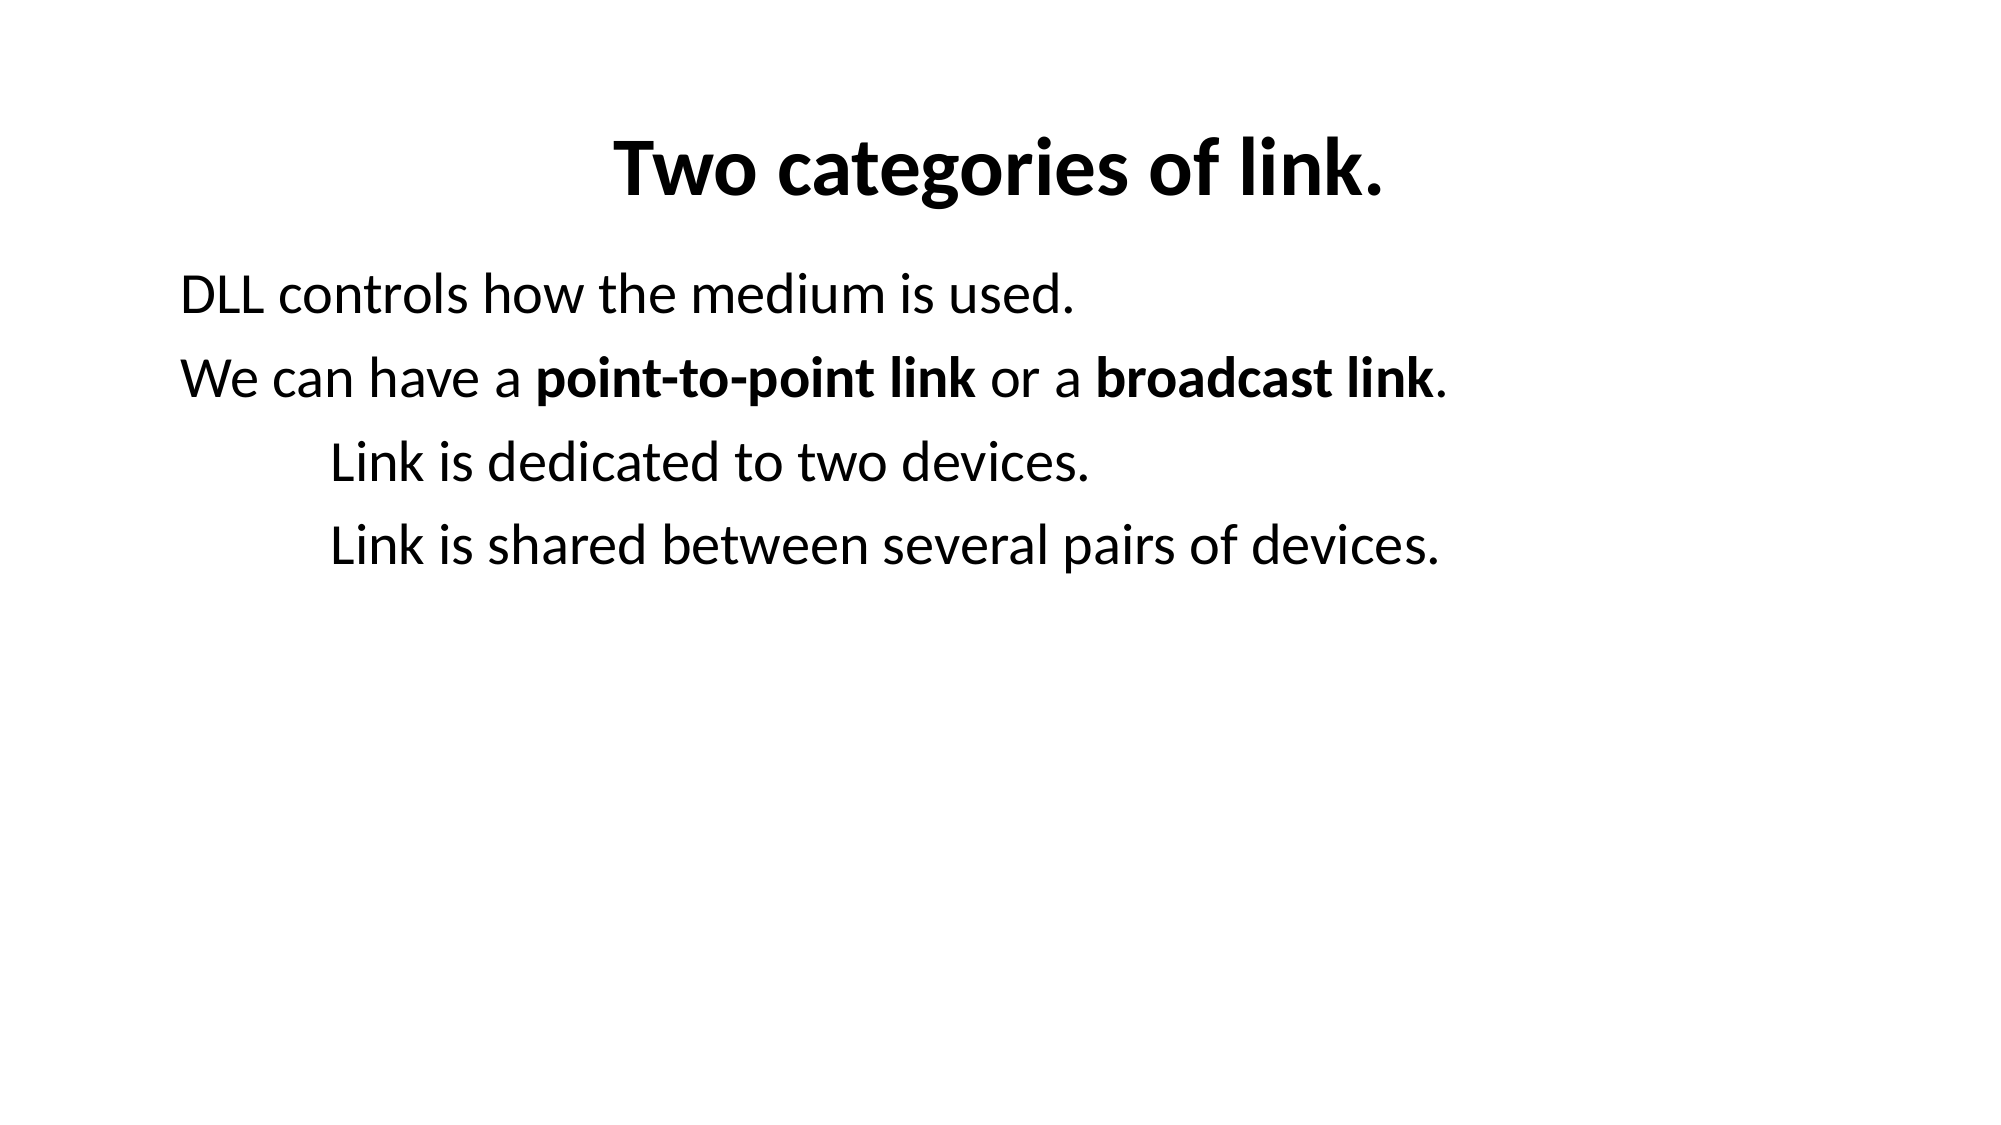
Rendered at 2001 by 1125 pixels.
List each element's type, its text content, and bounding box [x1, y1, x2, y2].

list DLL controls how the medium is used. We can have a point-to-point link or a broadcast link. Link is dedicated to two devices. Link is shared between several pairs of devices. [165, 255, 1863, 654]
title Two categories of link. [137, 59, 1863, 278]
